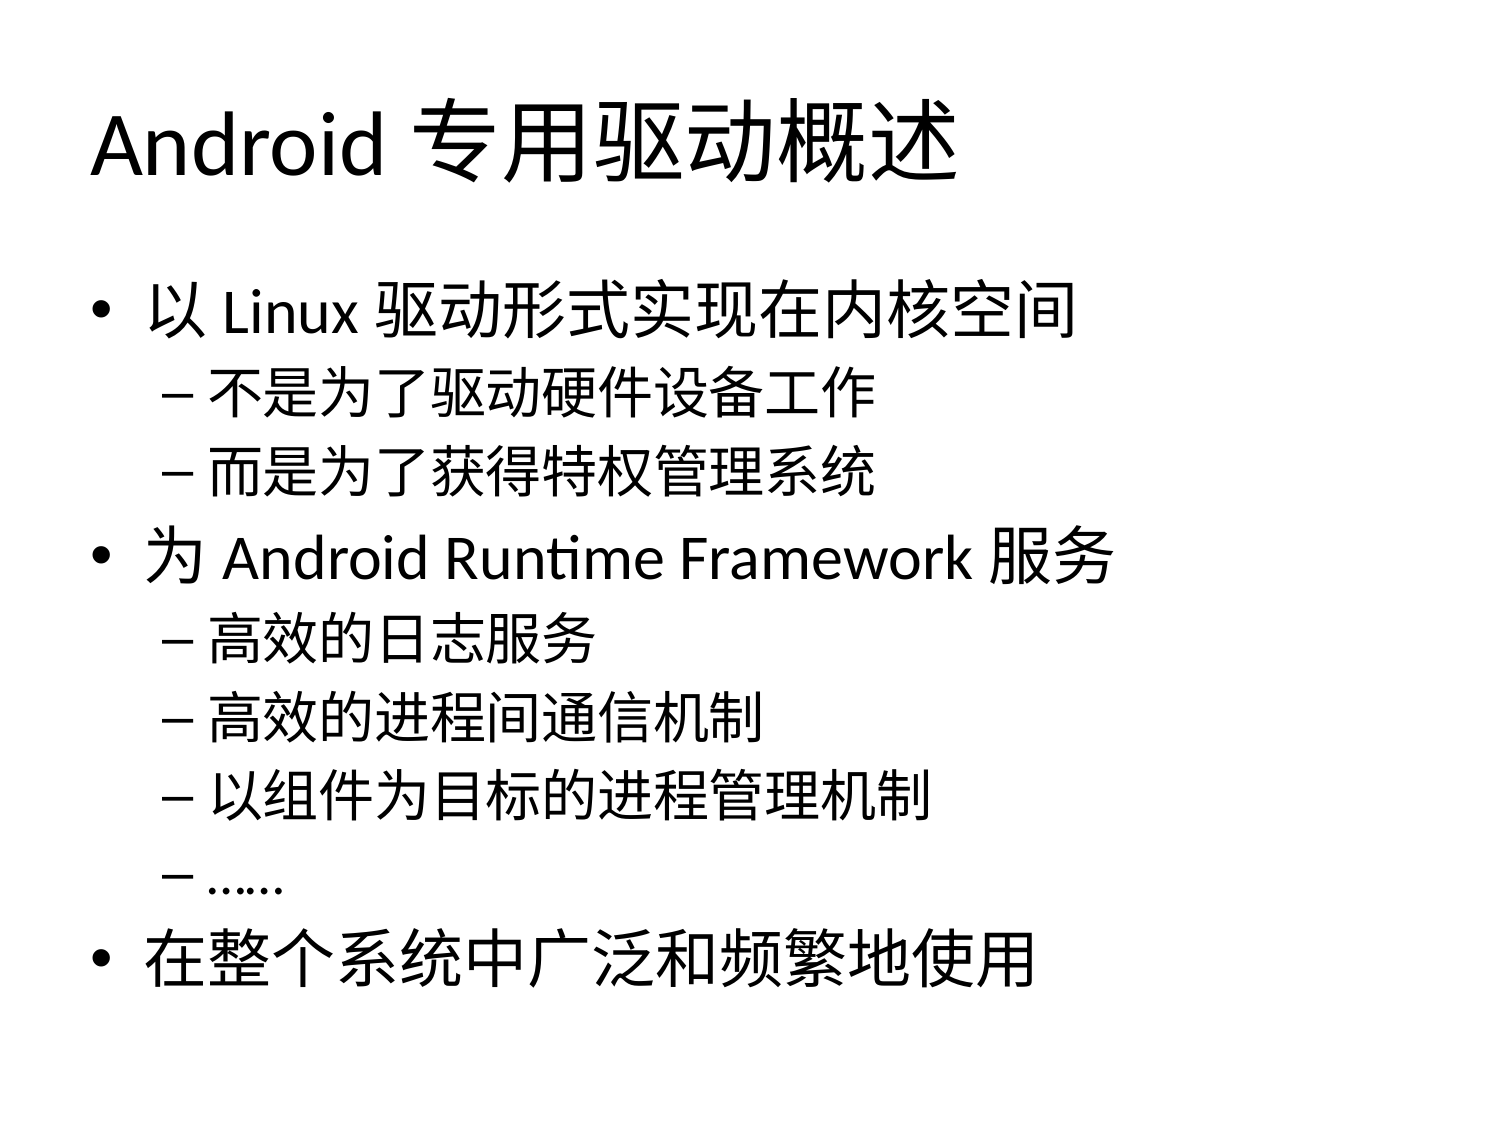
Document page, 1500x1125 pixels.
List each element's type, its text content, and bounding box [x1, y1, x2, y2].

list 以Linux驱动形式实现在内核空间 不是为了驱动硬件设备工作 而是为了获得特权管理系统 为Android Runtime Framework服务 高效的日志服务 高效的进程间通信机制 以组件为目标的进程管理机制 …… 在整个系统中广泛和频繁地使用 [75, 262, 1425, 1005]
title Android专用驱动概述 [75, 45, 1425, 233]
